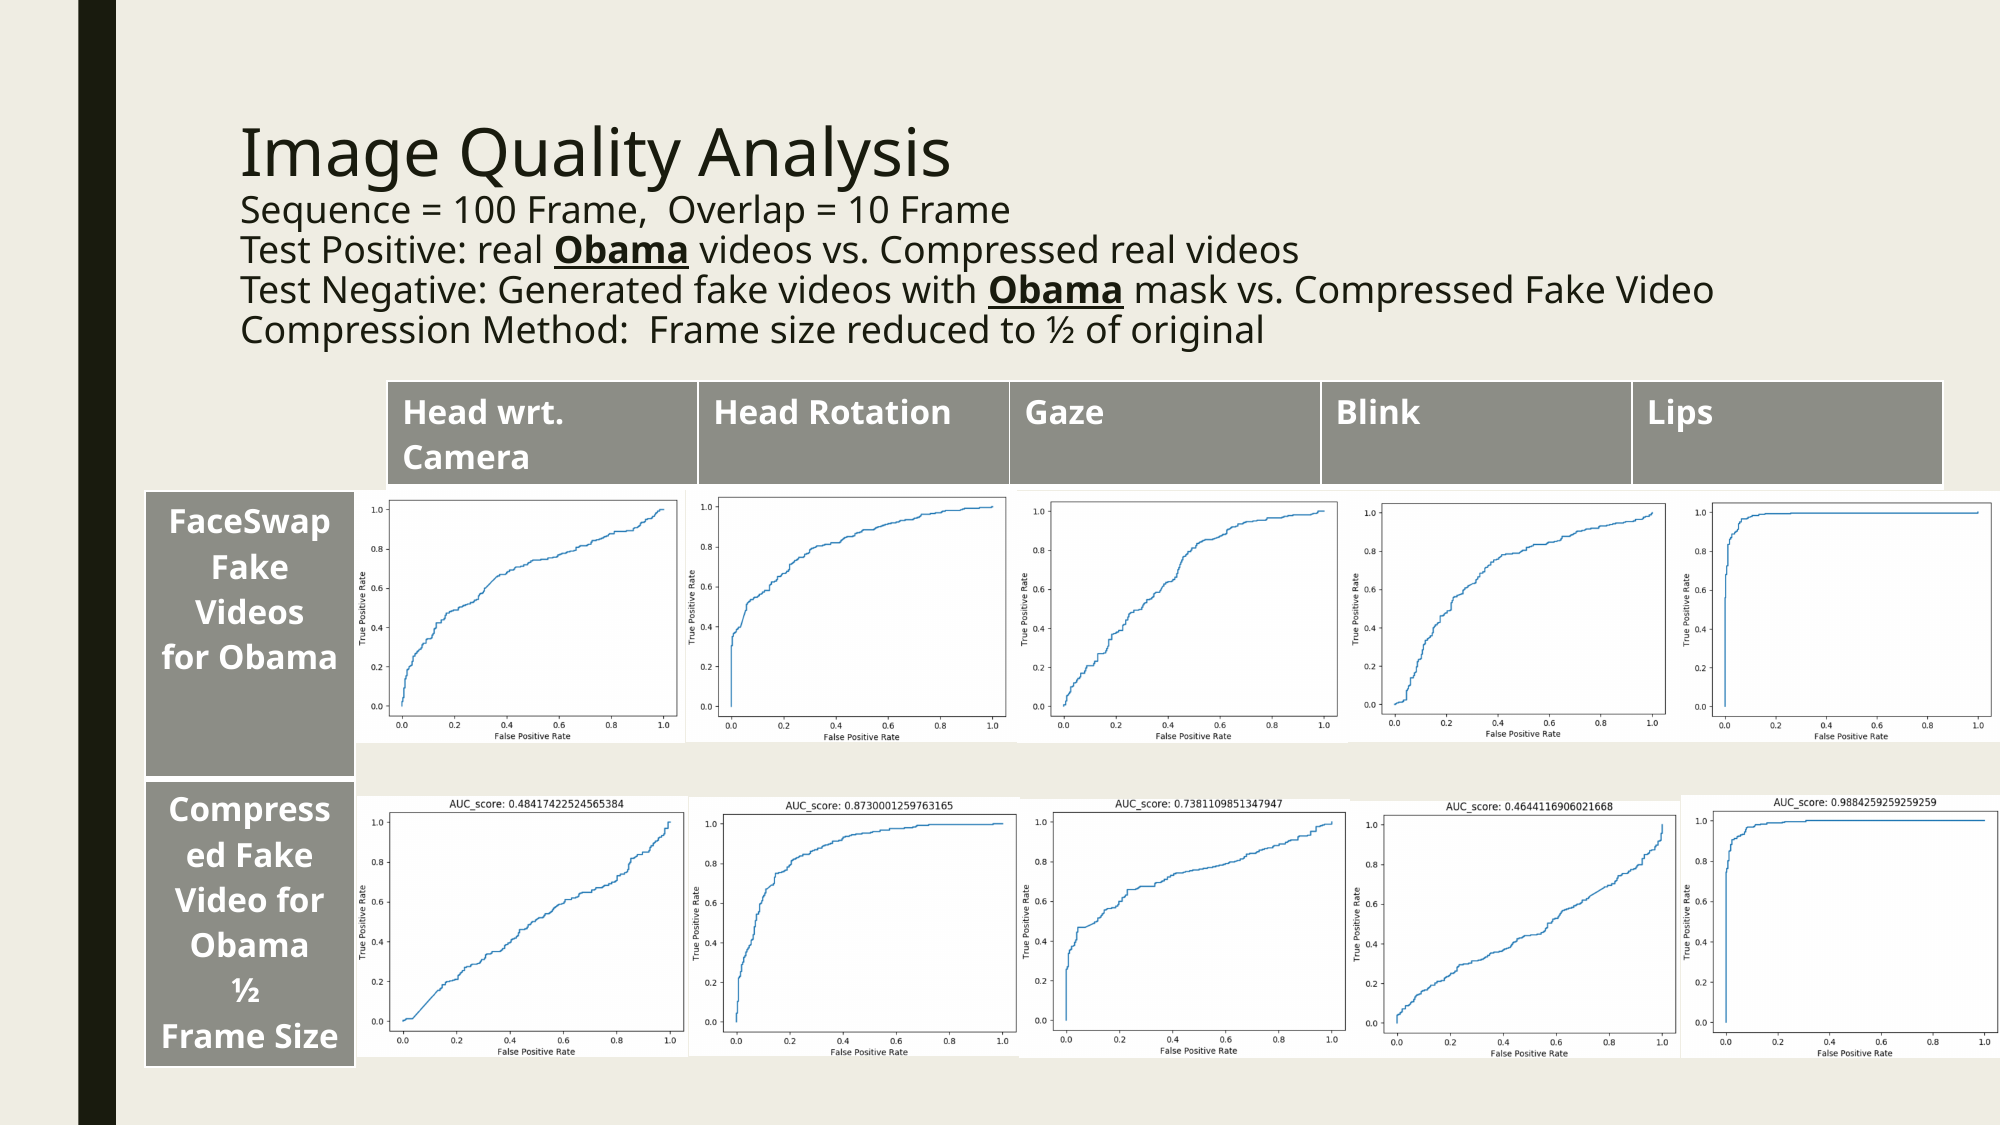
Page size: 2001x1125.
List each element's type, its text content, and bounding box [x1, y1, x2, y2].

table_header Blink [1322, 382, 1631, 484]
picture [686, 490, 2000, 743]
picture [354, 490, 685, 743]
table_header Lips [1633, 382, 1942, 484]
table_cell Compressed Fake Video for Obama ½ Frame Size [146, 782, 354, 1066]
table_header Gaze [1010, 382, 1320, 484]
table_header FaceSwap Fake Videos for Obama [146, 492, 354, 776]
table_header Head wrt. Camera [388, 382, 697, 484]
picture [357, 796, 688, 1057]
picture [1681, 795, 2000, 1058]
table_header Head Rotation [699, 382, 1009, 484]
title Image Quality Analysis Sequence = 100 Frame, Overlap = 10 Frame Test Positive: real Obama videos vs. Compressed real videos Test Negative: Generated fake videos with Obama mask vs. Compressed Fake Video Compression Method: Frame size reduced to ½ of original [225, 112, 1944, 357]
picture [689, 797, 1680, 1058]
